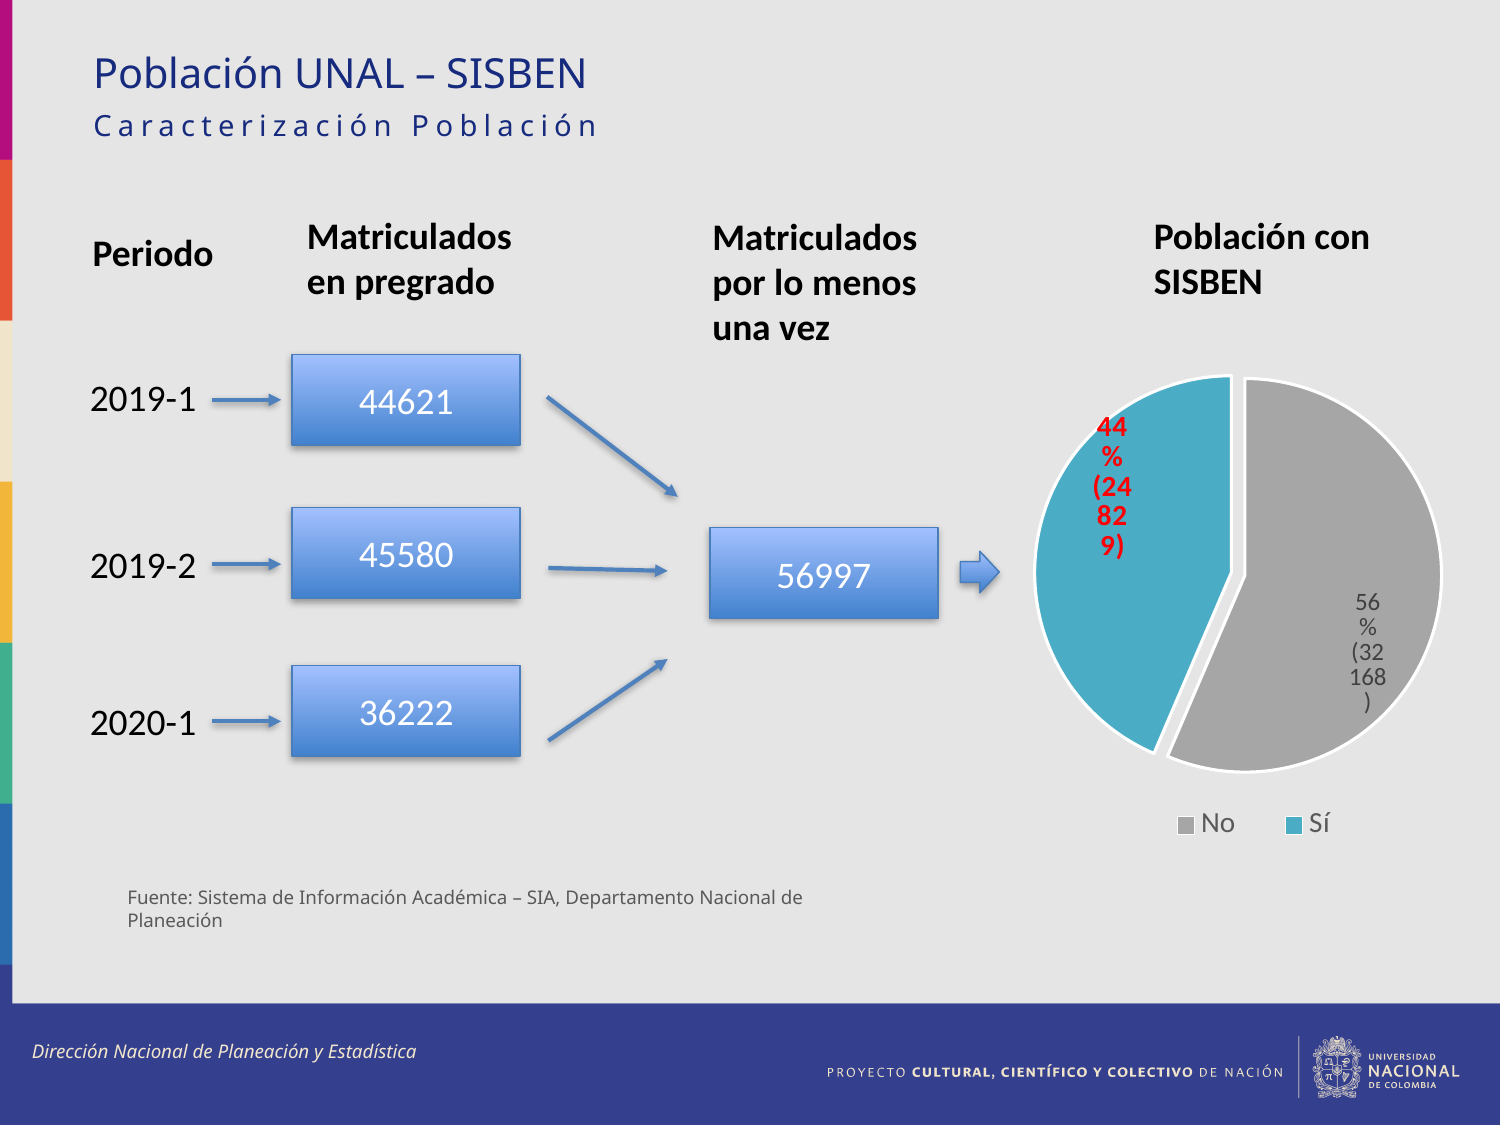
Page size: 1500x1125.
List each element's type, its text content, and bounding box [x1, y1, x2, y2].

text_box Dirección Nacional de Planeación y Estadística [17, 1032, 529, 1070]
text_box 2019-2 [75, 533, 241, 594]
text_box Población con SISBEN [1139, 204, 1418, 302]
text_box Población UNAL – SISBEN [78, 39, 1163, 105]
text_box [548, 658, 669, 741]
text_box [959, 560, 974, 584]
text_box 2019-1 [75, 366, 241, 427]
text_box 2020-1 [75, 691, 241, 751]
text_box Matriculados en pregrado [292, 204, 572, 309]
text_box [548, 567, 669, 572]
text_box 36222 [291, 665, 521, 757]
text_box Fuente: Sistema de Información Académica – SIA, Departamento Nacional de Planeación [112, 878, 845, 962]
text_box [546, 396, 678, 498]
text_box 45580 [291, 507, 521, 599]
text_box Periodo [77, 221, 244, 282]
chart [979, 304, 1485, 879]
text_box Caracterización Población [78, 105, 1371, 145]
text_box 56997 [709, 527, 939, 619]
text_box 44621 [291, 354, 521, 446]
text_box Matriculados por lo menos una vez [697, 205, 977, 355]
picture [0, 0, 1500, 1125]
